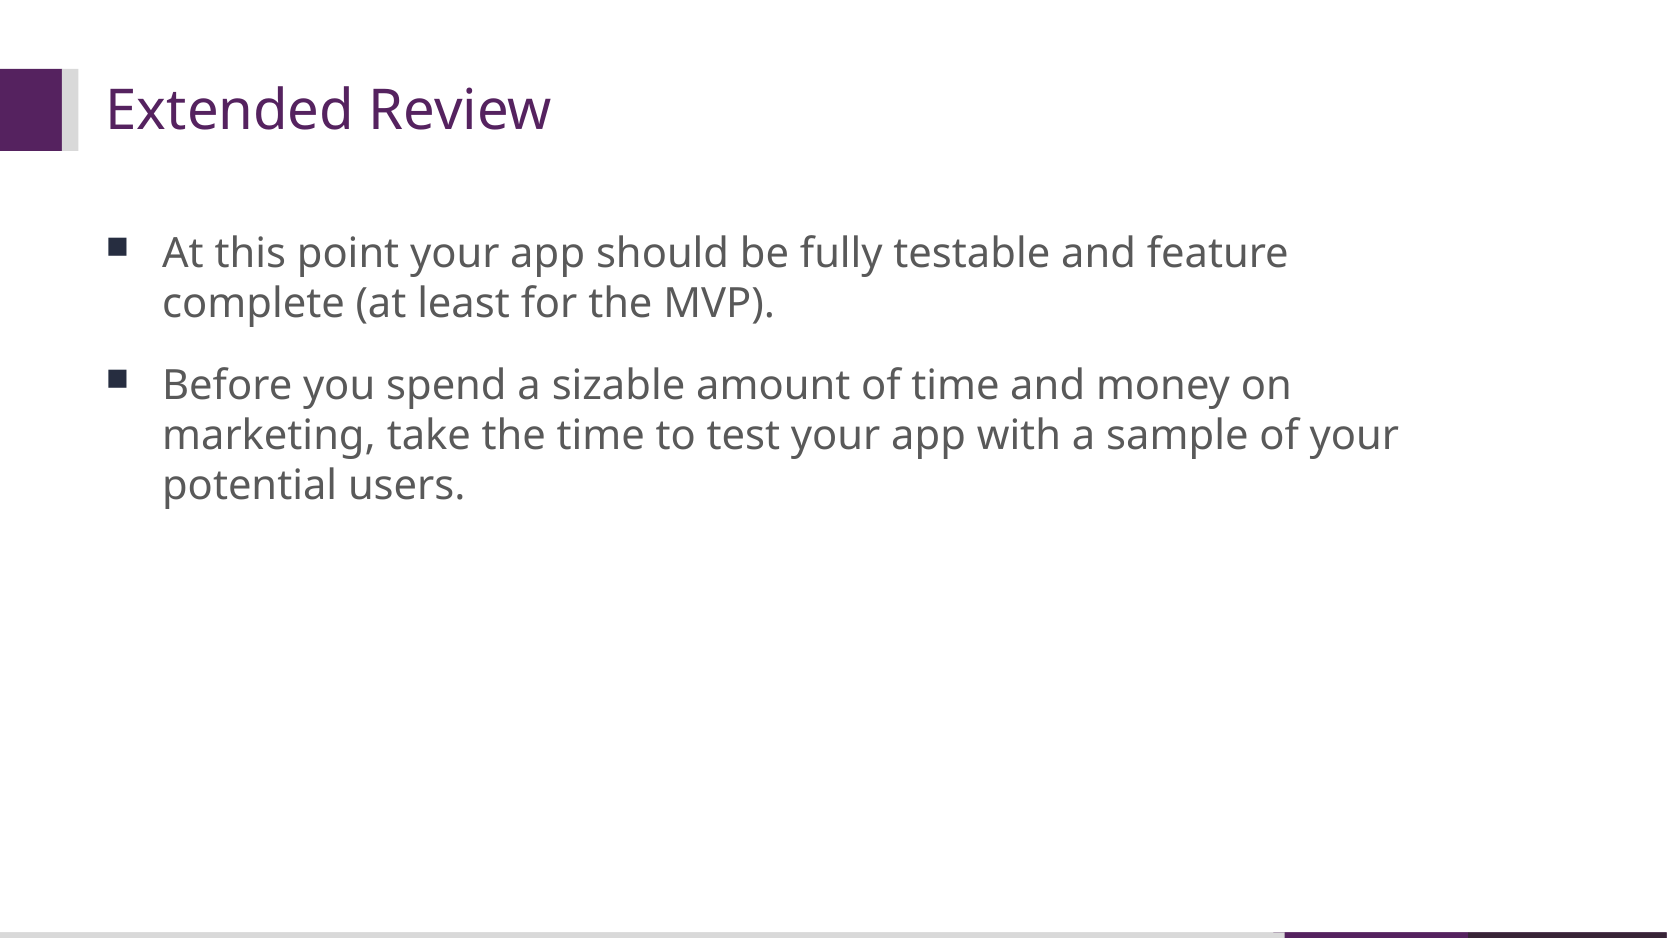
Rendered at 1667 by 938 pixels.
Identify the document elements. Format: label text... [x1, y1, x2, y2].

title Extended Review [90, 66, 1469, 218]
list At this point your app should be fully testable and feature complete (at least for the MVP). Before you spend a sizable amount of time and money on marketing, take the time to test your app with a sample of your potential users. [90, 218, 1469, 838]
